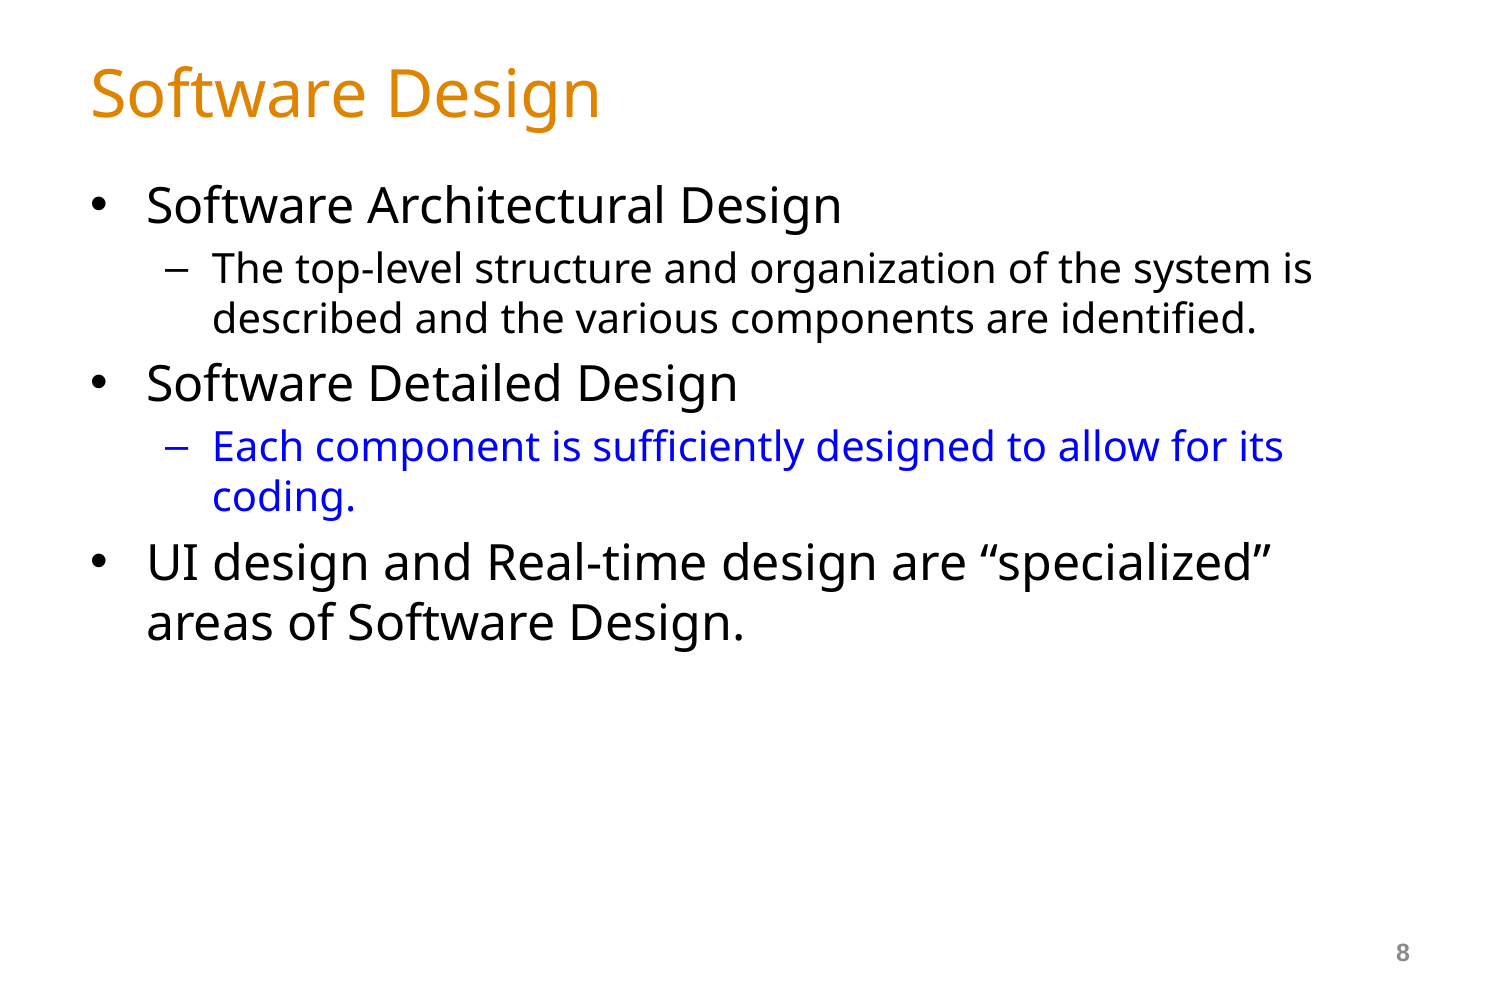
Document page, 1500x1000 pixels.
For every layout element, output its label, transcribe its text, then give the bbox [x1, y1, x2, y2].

title Software Design [75, 40, 1425, 142]
slide_number 8 [1074, 926, 1425, 981]
list Software Architectural Design The top-level structure and organization of the system is described and the various components are identified. Software Detailed Design Each component is sufficiently designed to allow for its coding. UI design and Real-time design are “specialized” areas of Software Design. [75, 165, 1425, 894]
